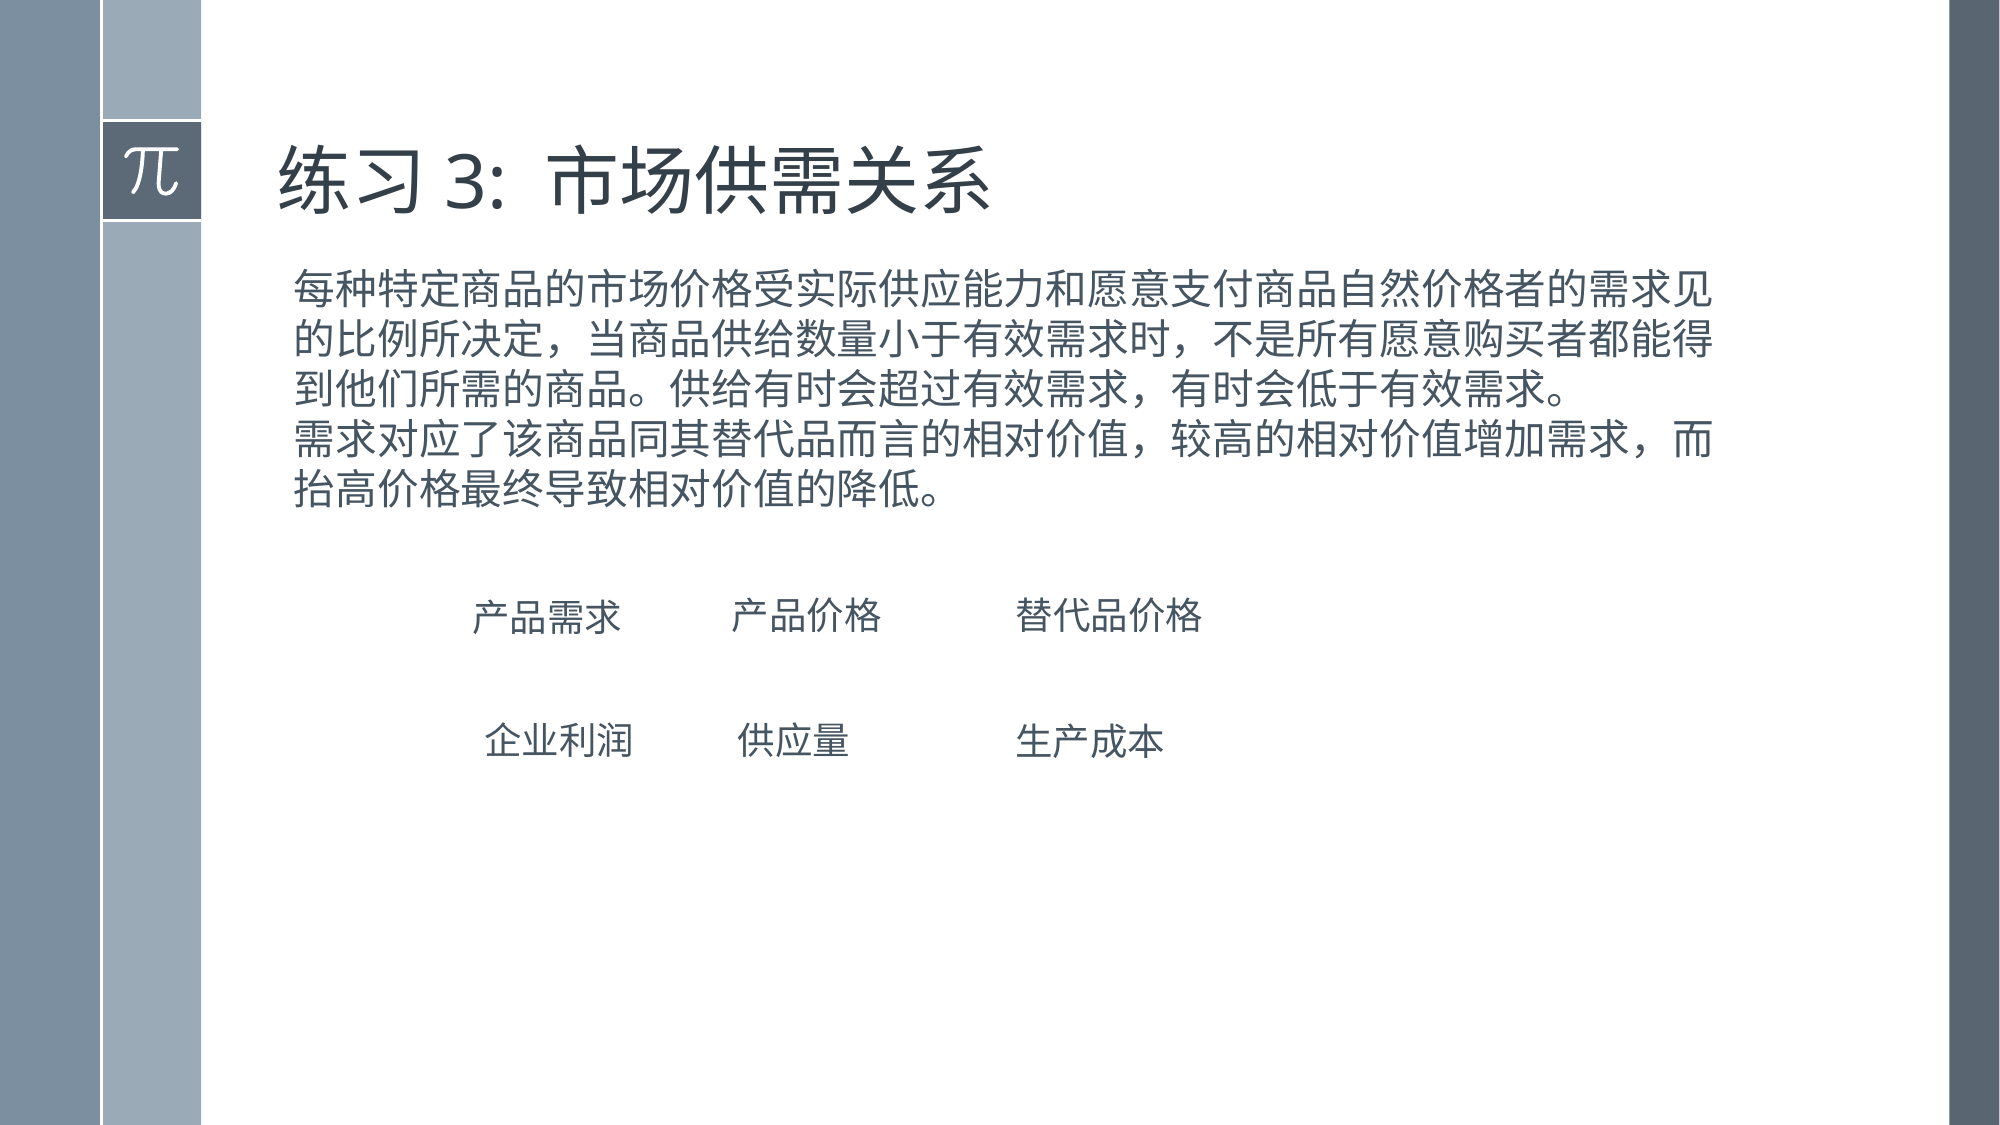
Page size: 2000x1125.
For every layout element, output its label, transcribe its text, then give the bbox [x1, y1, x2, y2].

title 练习3: 市场供需关系 [261, 29, 1867, 233]
text_box 替代品价格 [1000, 584, 1219, 644]
text_box 产品需求 [457, 586, 638, 646]
text_box 供应量 [722, 709, 866, 770]
text_box 生产成本 [1000, 710, 1181, 771]
text_box 产品价格 [717, 584, 897, 644]
text_box 企业利润 [469, 709, 650, 770]
text_box 每种特定商品的市场价格受实际供应能力和愿意支付商品自然价格者的需求见的比例所决定，当商品供给数量小于有效需求时，不是所有愿意购买者都能得到他们所需的商品。供给有时会超过有效需求，有时会低于有效需求。 需求对应了该商品同其替代品而言的相对价值，较高的相对价值增加需求，而抬高价格最终导致相对价值的降低。 [279, 255, 1768, 521]
